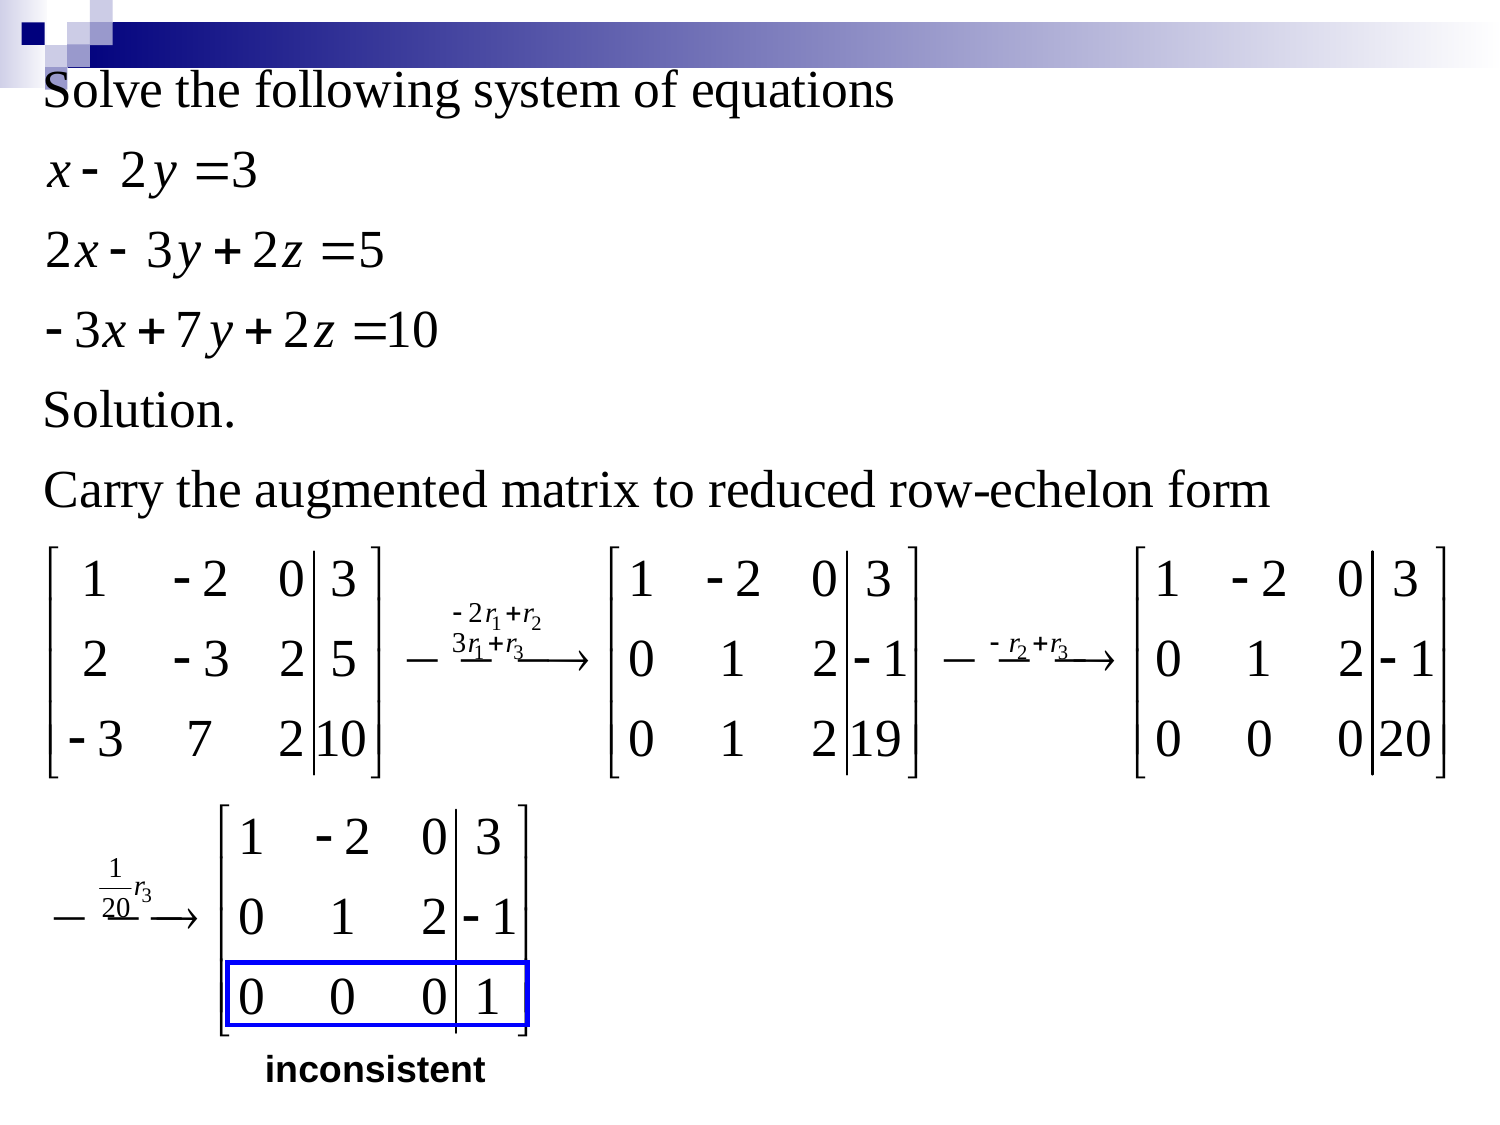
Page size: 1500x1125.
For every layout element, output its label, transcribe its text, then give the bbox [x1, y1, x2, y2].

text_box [37, 60, 1466, 1048]
text_box inconsistent [250, 1048, 501, 1098]
